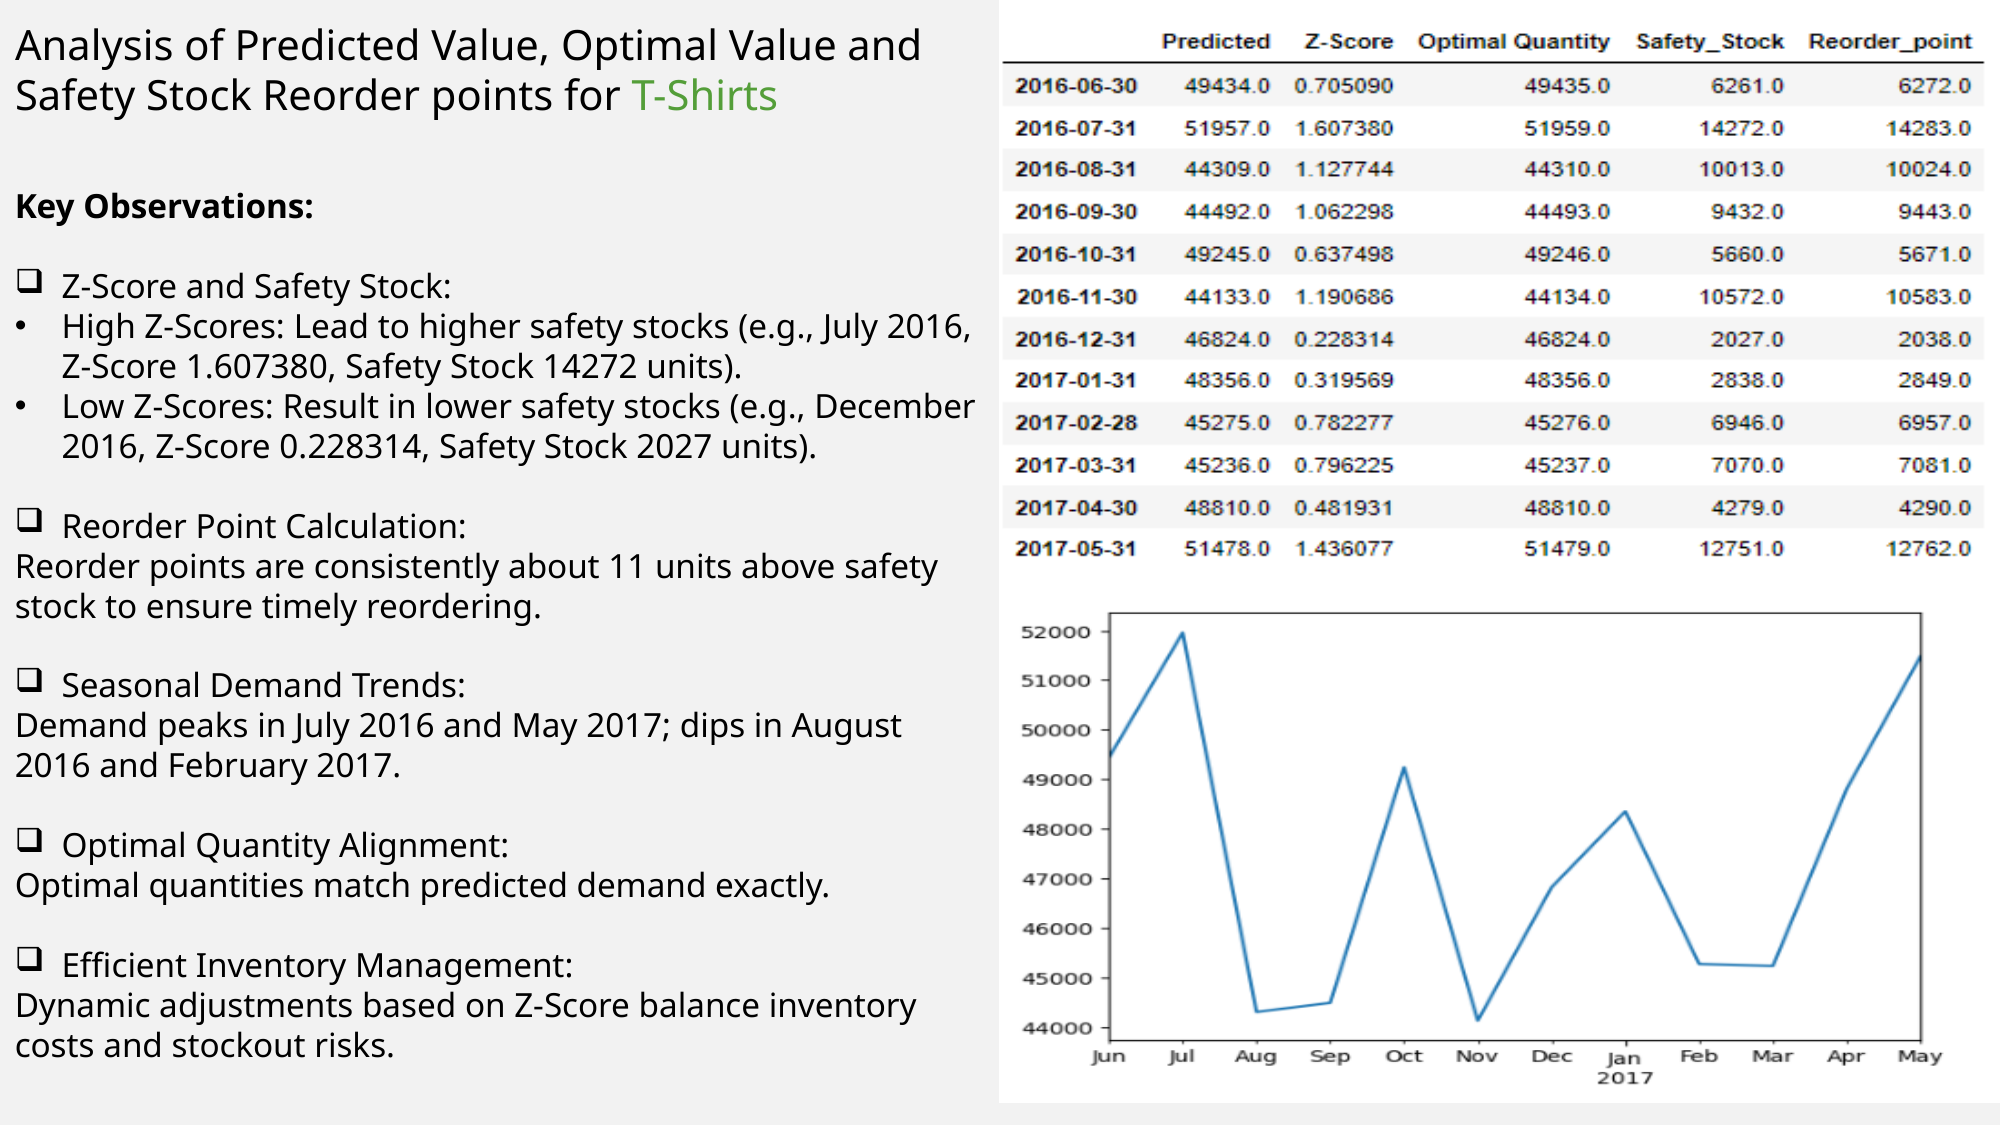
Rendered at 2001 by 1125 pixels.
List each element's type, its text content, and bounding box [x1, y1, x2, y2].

picture [999, 0, 2000, 1103]
text_box Key Observations: Z-Score and Safety Stock: High Z-Scores: Lead to higher safety stocks (e.g., July 2016, Z-Score 1.607380, Safety Stock 14272 units). Low Z-Scores: Result in lower safety stocks (e.g., December 2016, Z-Score 0.228314, Safety Stock 2027 units). Reorder Point Calculation: Reorder points are consistently about 11 units above safety stock to ensure timely reordering. Seasonal Demand Trends: Demand peaks in July 2016 and May 2017; dips in August 2016 and February 2017. Optimal Quantity Alignment: Optimal quantities match predicted demand exactly. Efficient Inventory Management: Dynamic adjustments based on Z-Score balance inventory costs and stockout risks. [0, 178, 999, 1072]
text_box Analysis of Predicted Value, Optimal Value and Safety Stock Reorder points for T-Shirts [0, 0, 976, 137]
